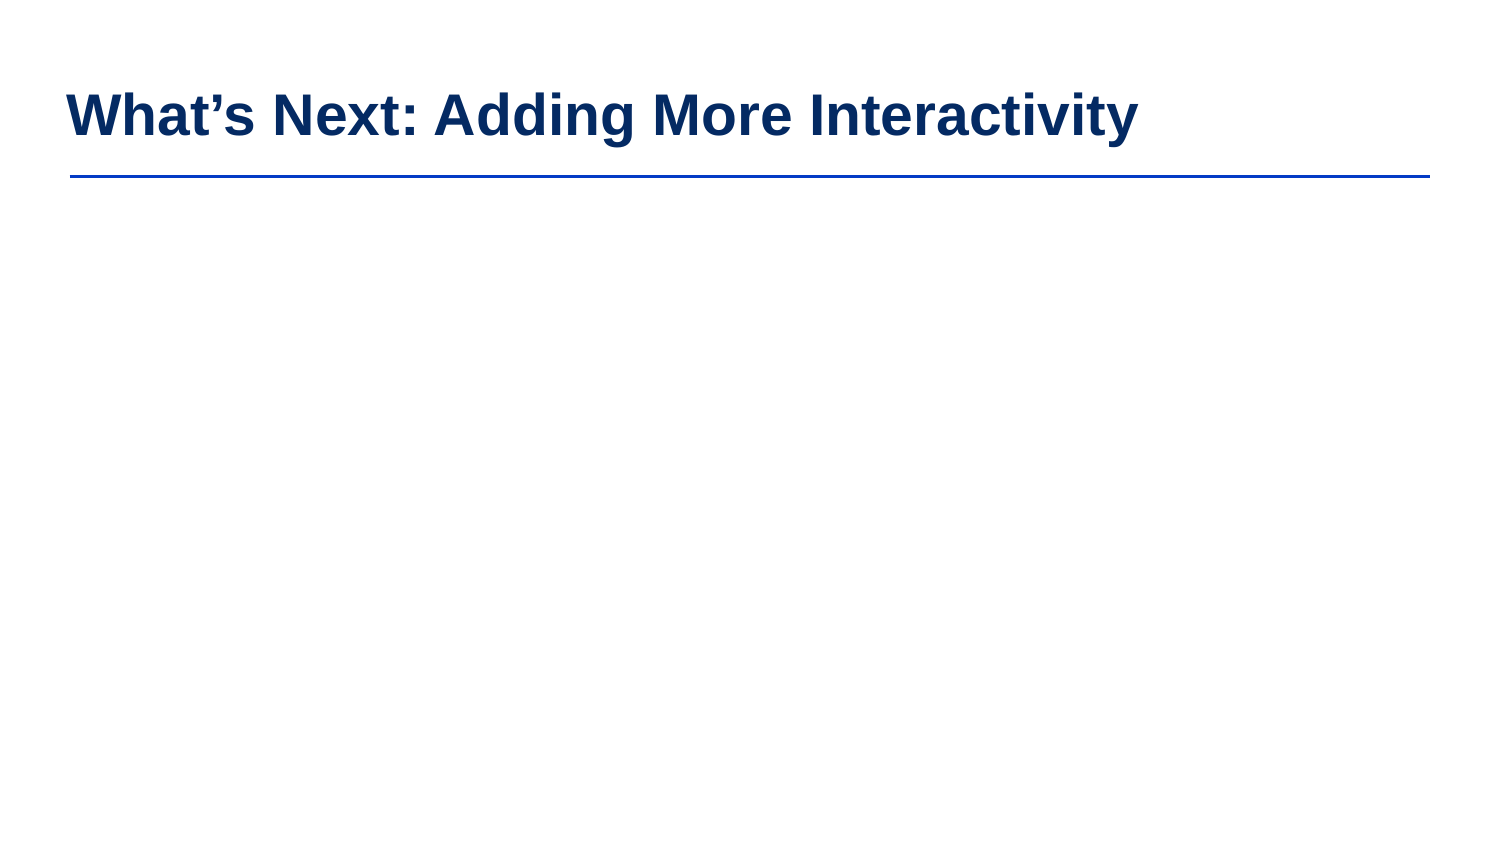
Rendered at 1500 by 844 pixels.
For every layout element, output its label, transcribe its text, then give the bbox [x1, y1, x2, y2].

title What’s Next: Adding More Interactivity [51, 61, 1449, 156]
